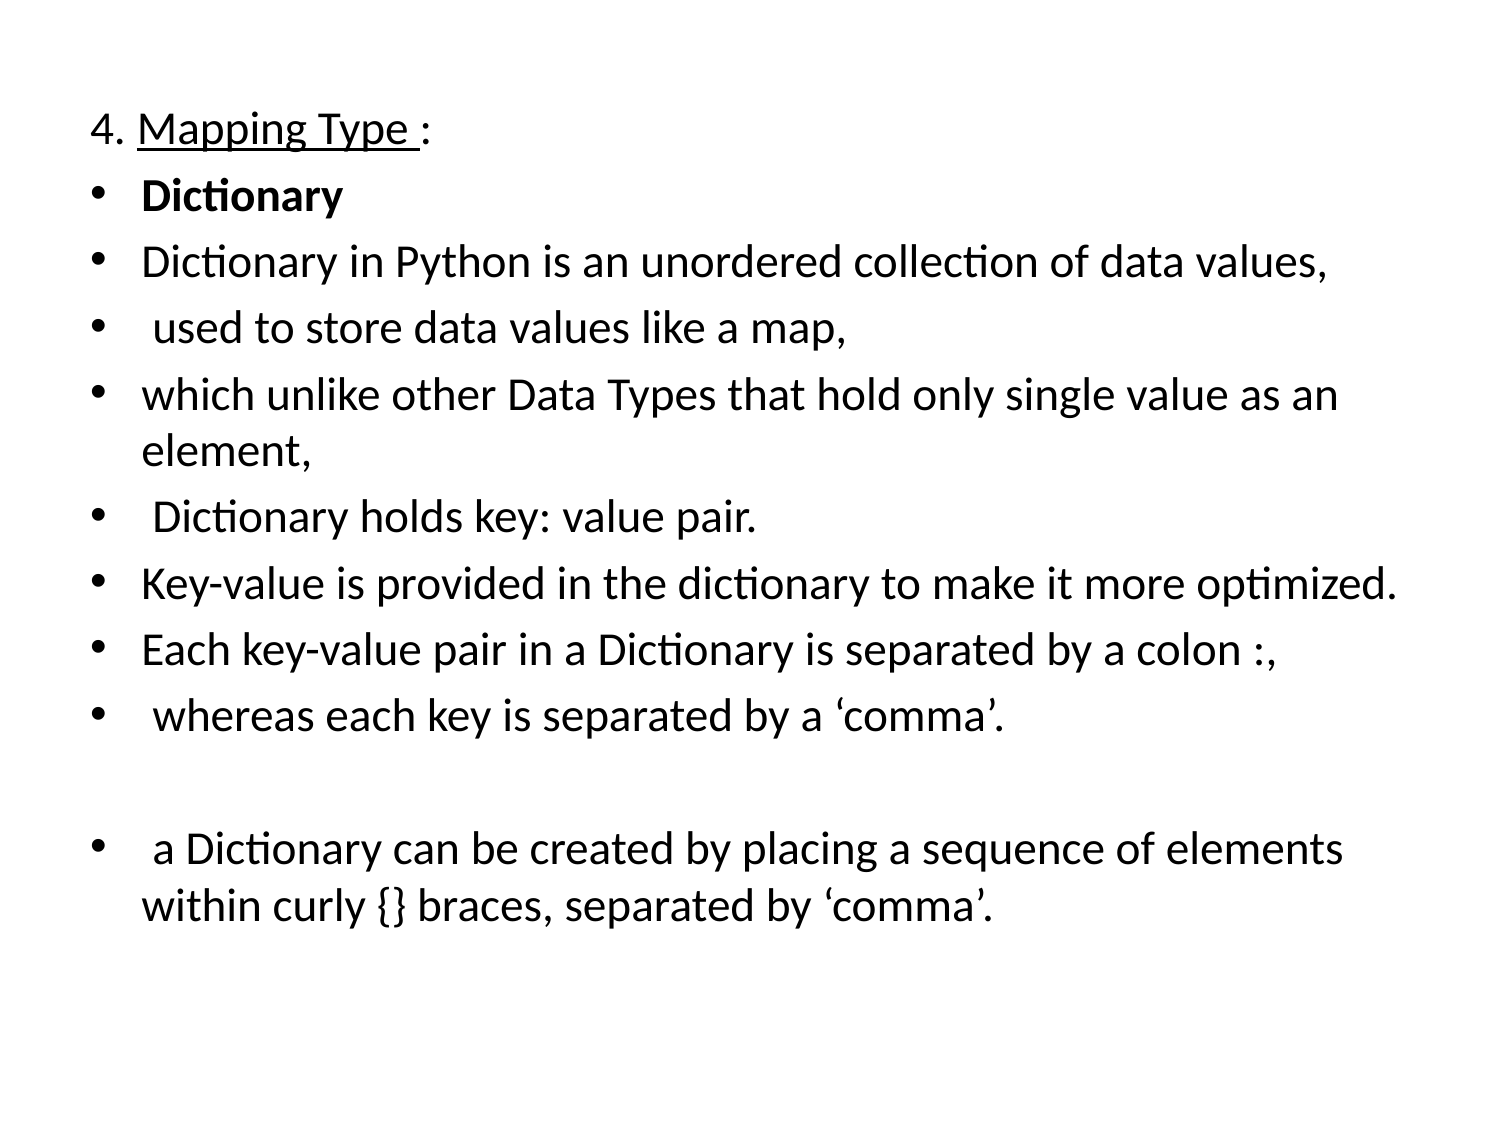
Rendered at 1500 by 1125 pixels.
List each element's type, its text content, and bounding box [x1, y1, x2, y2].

list 4. Mapping Type : Dictionary Dictionary in Python is an unordered collection of data values, used to store data values like a map, which unlike other Data Types that hold only single value as an element, Dictionary holds key: value pair. Key-value is provided in the dictionary to make it more optimized. Each key-value pair in a Dictionary is separated by a colon :, whereas each key is separated by a ‘comma’. a Dictionary can be created by placing a sequence of elements within curly {} braces, separated by ‘comma’. [75, 90, 1425, 1005]
